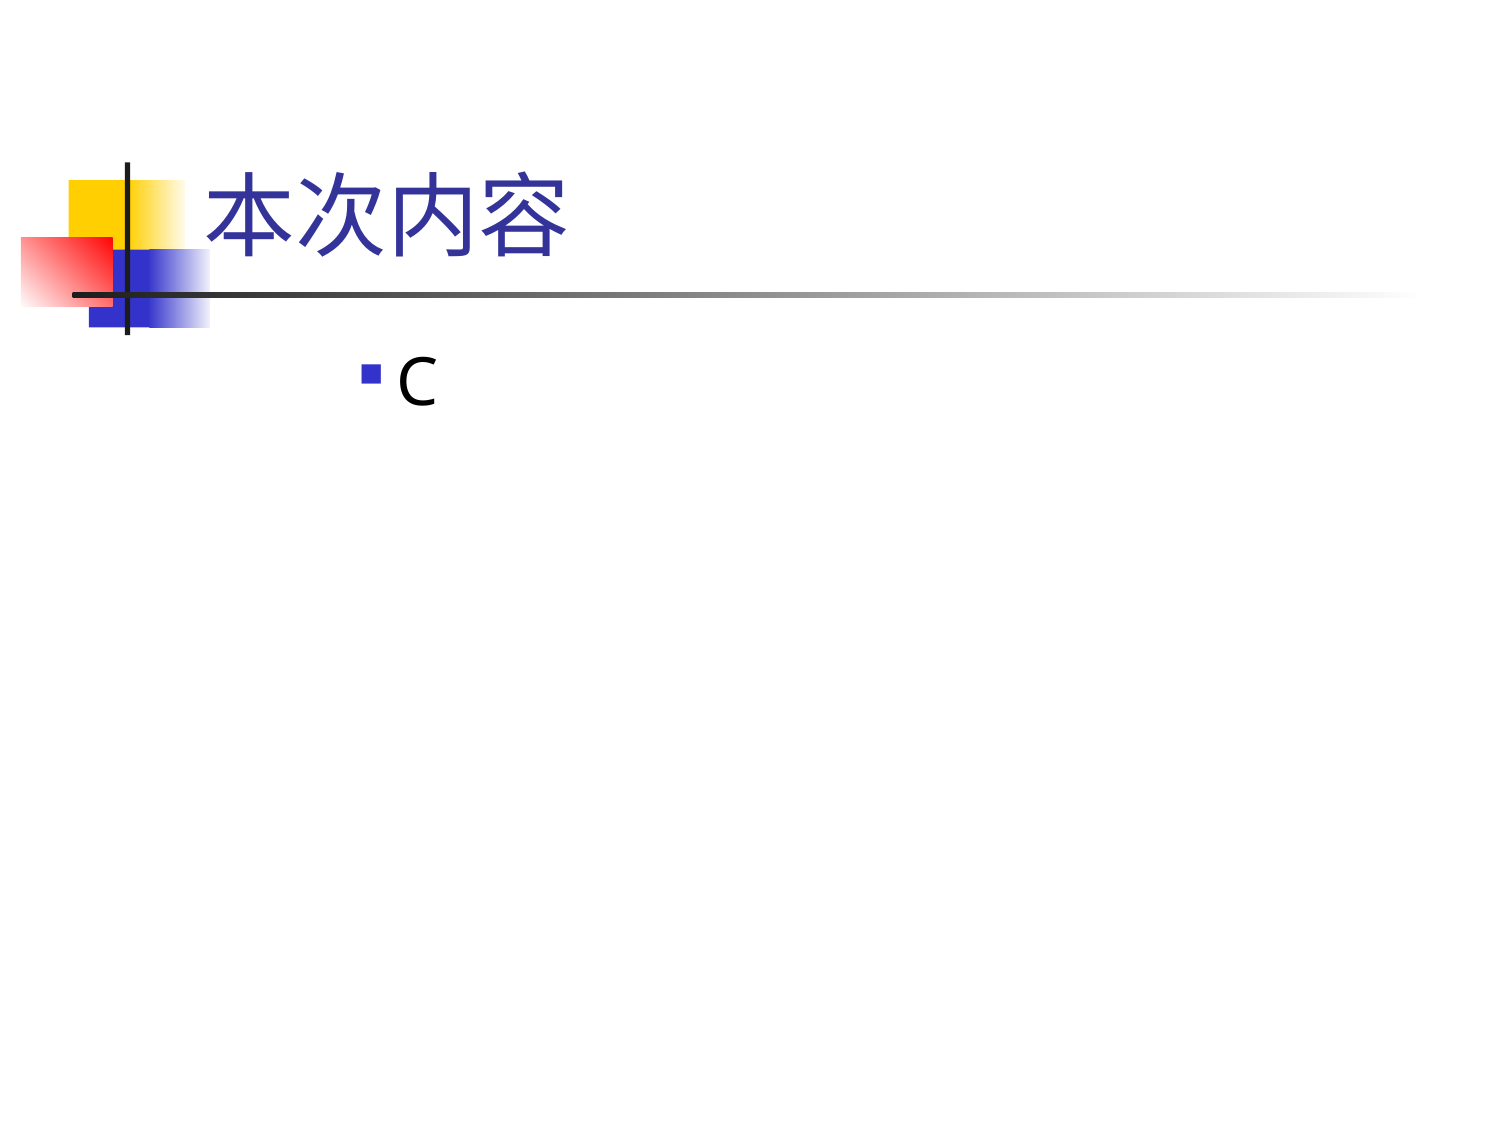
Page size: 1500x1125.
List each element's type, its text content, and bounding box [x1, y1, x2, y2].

list C [193, 330, 1470, 1007]
title 本次内容 [188, 34, 1468, 276]
